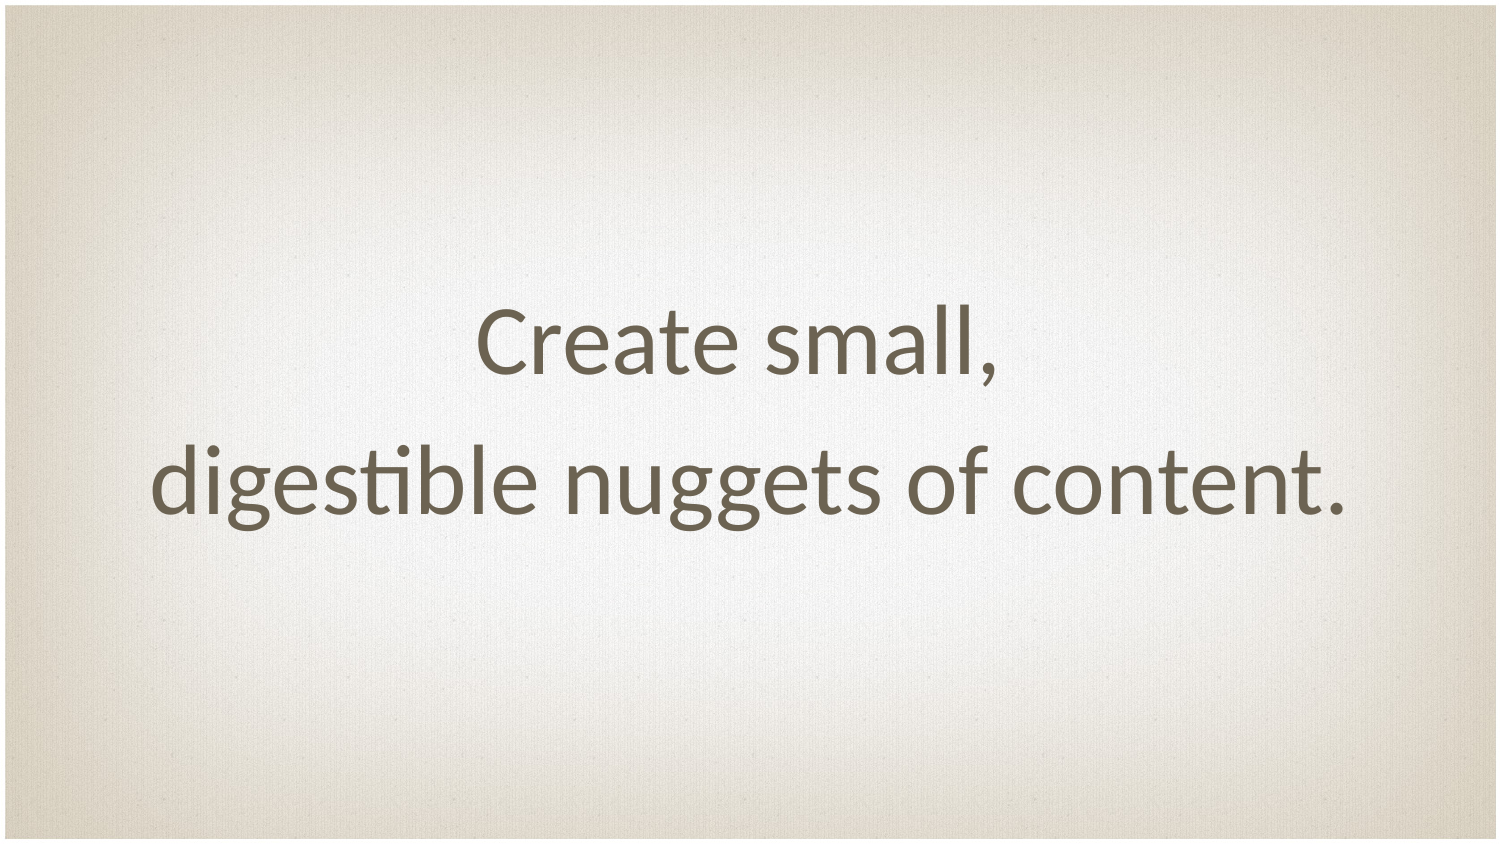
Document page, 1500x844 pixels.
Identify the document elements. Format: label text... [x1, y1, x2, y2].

picture [0, 0, 1500, 844]
list Create small, digestible nuggets of content. [75, 196, 1425, 754]
